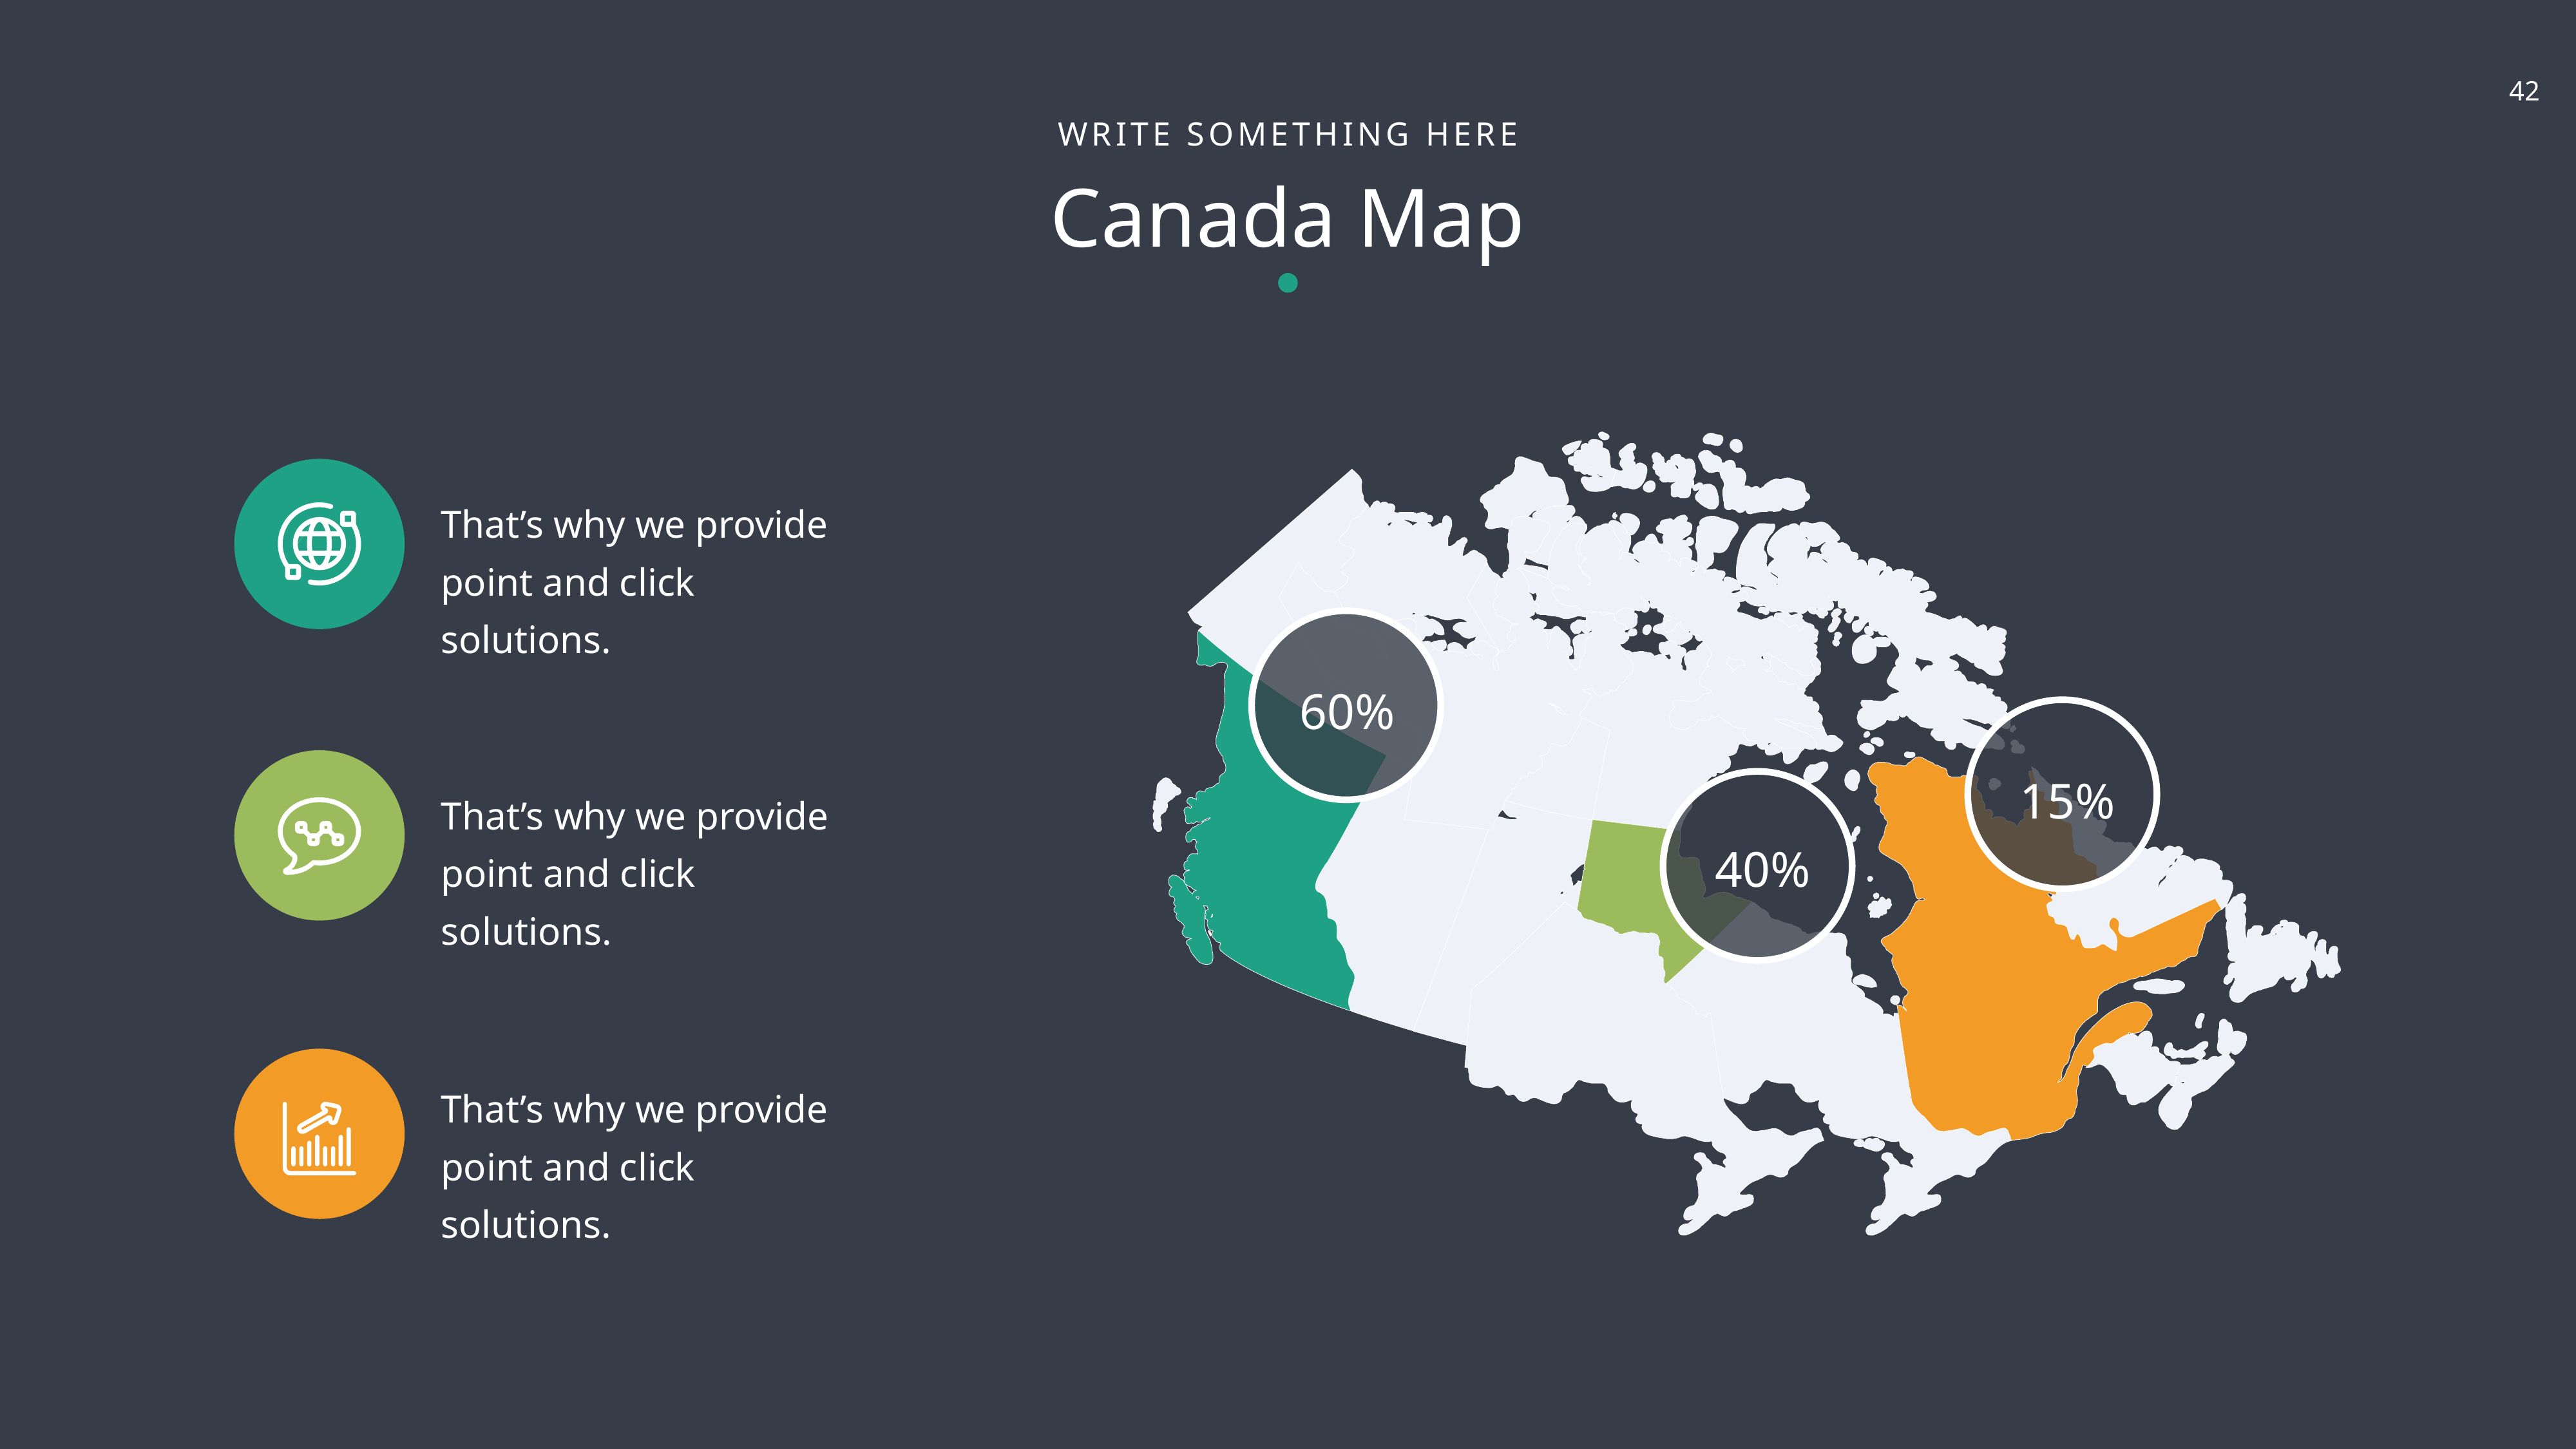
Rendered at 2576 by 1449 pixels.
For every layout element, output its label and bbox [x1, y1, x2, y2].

text_box [511, 109, 2064, 293]
text_box [234, 459, 877, 1219]
text_box [1152, 431, 2342, 1235]
